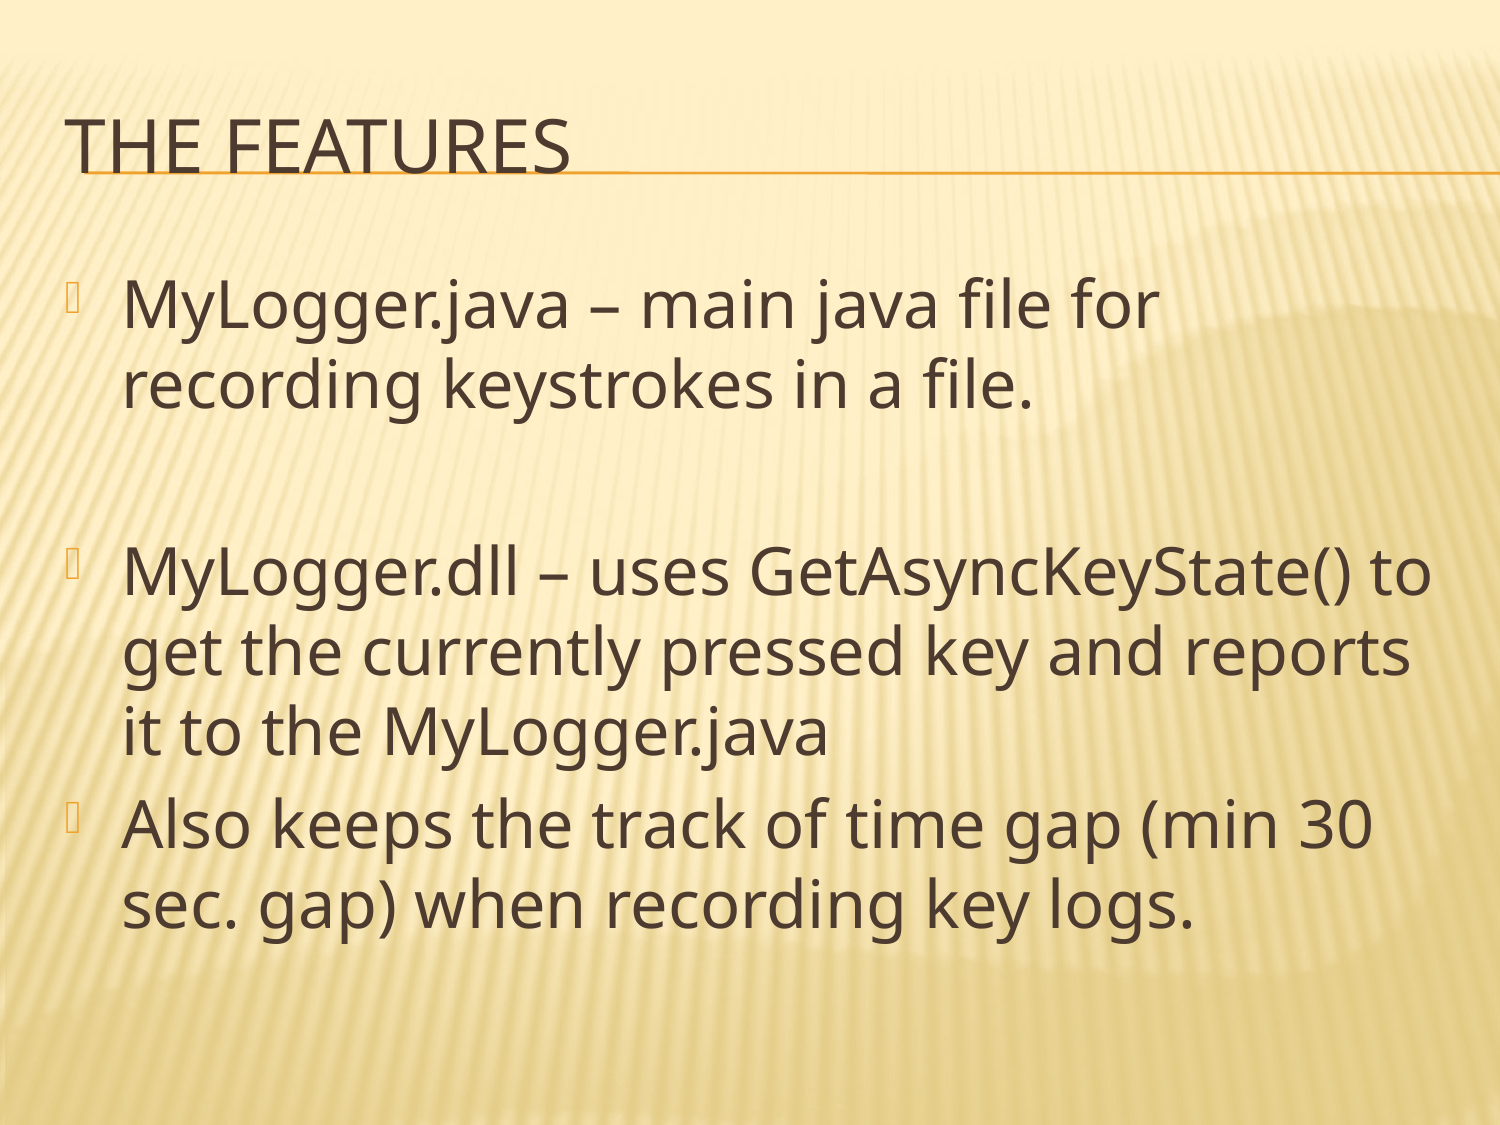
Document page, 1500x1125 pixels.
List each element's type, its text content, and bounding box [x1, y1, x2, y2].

title The Features [50, 75, 1475, 213]
list MyLogger.java – main java file for recording keystrokes in a file. MyLogger.dll – uses GetAsyncKeyState() to get the currently pressed key and reports it to the MyLogger.java Also keeps the track of time gap (min 30 sec. gap) when recording key logs. [50, 254, 1475, 998]
